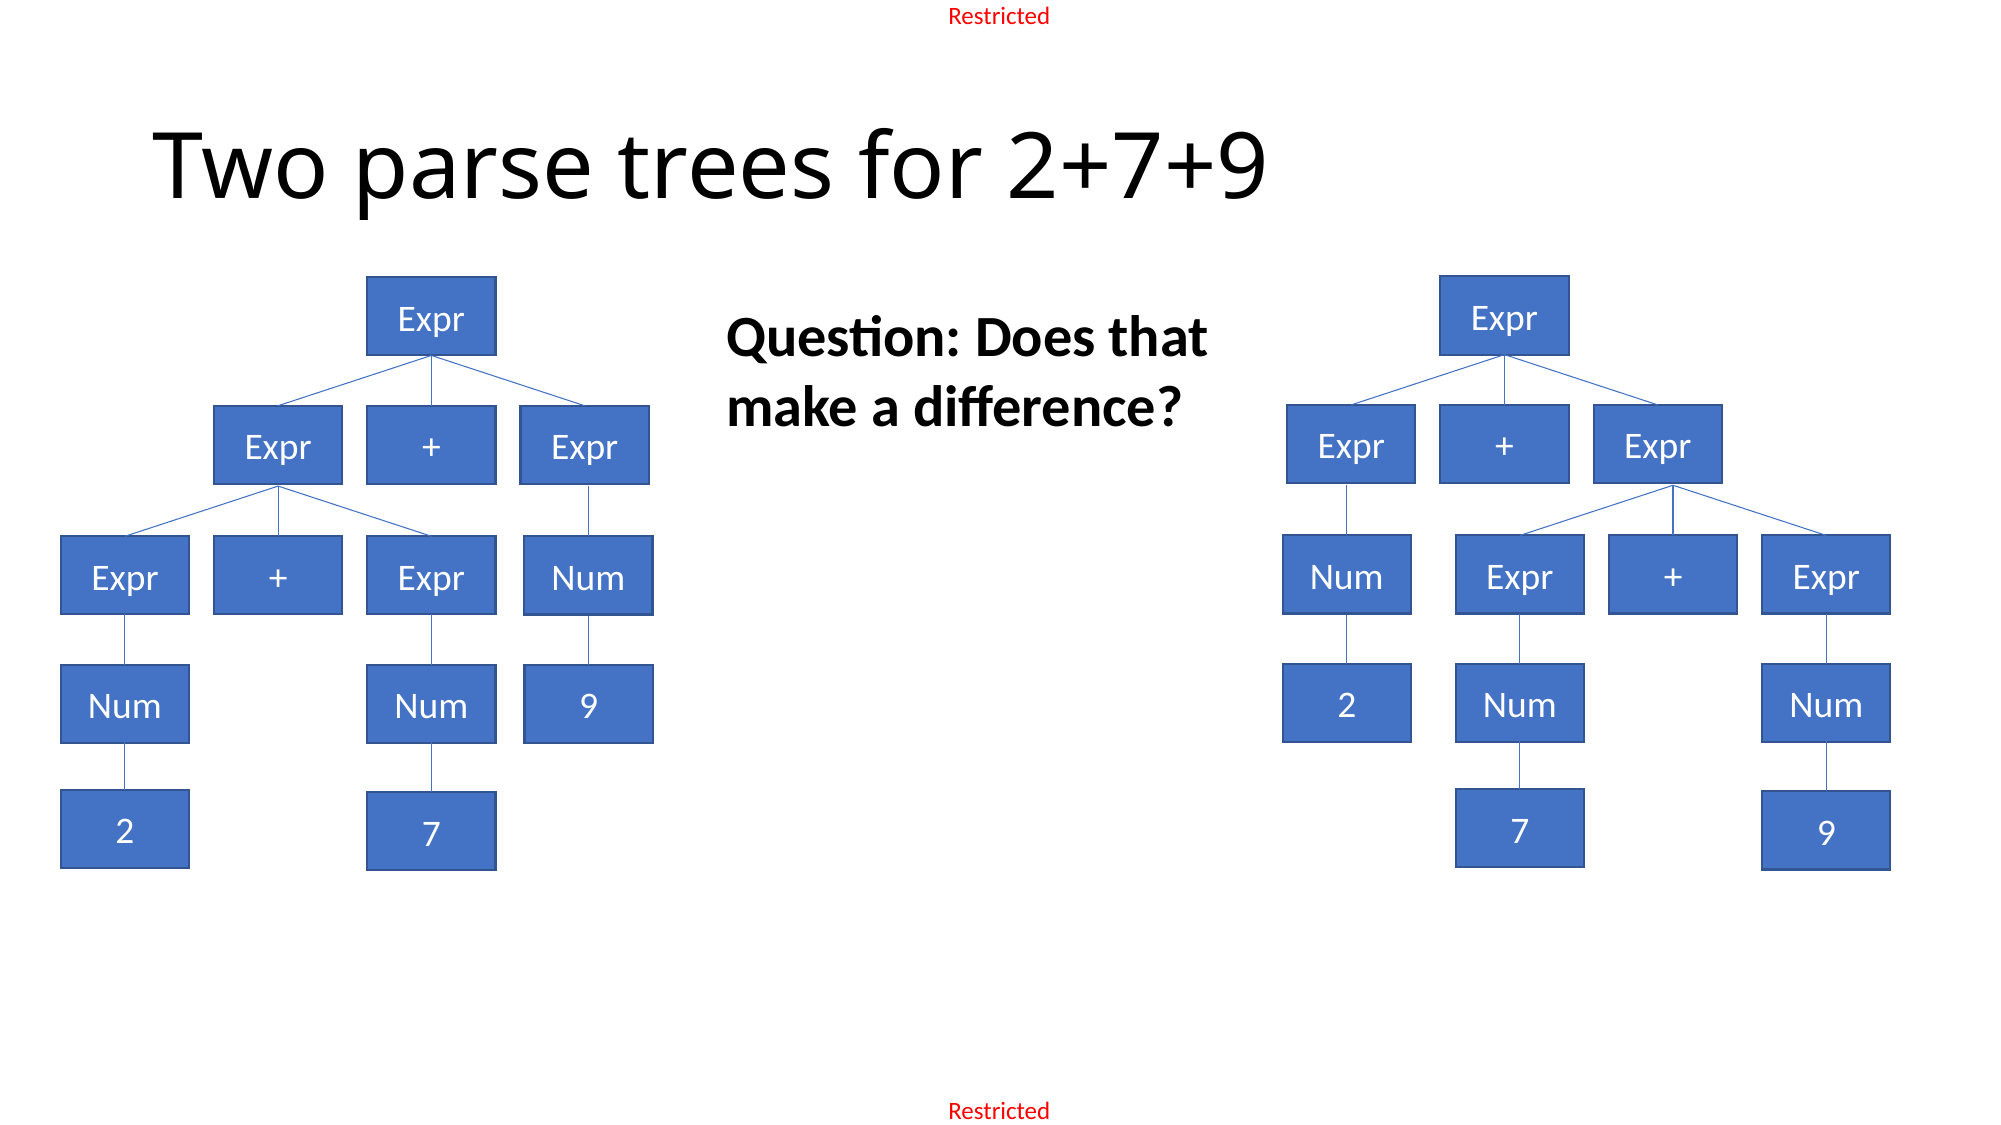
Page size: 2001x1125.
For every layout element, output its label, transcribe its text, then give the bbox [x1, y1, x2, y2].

text_box Expr [1439, 275, 1570, 354]
text_box 7 [366, 791, 497, 871]
text_box Question: Does that make a difference? [711, 290, 1250, 446]
text_box Expr [60, 535, 190, 615]
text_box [432, 355, 585, 406]
text_box Expr [1593, 404, 1723, 484]
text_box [1351, 354, 1504, 405]
text_box Expr [1455, 534, 1585, 615]
title Two parse trees for 2+7+9 [137, 59, 1863, 278]
text_box Num [1761, 663, 1891, 743]
text_box 2 [1282, 663, 1412, 743]
text_box Num [1455, 663, 1585, 743]
text_box + [1608, 536, 1738, 615]
text_box Num [523, 535, 654, 616]
text_box Expr [519, 405, 650, 485]
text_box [1519, 485, 1672, 536]
text_box Expr [1286, 404, 1416, 484]
text_box Num [366, 664, 497, 744]
text_box Num [1282, 534, 1412, 615]
text_box Expr [213, 405, 343, 485]
text_box Expr [366, 276, 497, 355]
text_box 9 [523, 664, 654, 744]
text_box + [1439, 405, 1570, 484]
text_box 7 [1455, 788, 1585, 868]
text_box 9 [1761, 790, 1891, 871]
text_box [124, 486, 278, 537]
text_box Num [60, 664, 190, 744]
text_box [1674, 485, 1827, 536]
text_box Expr [366, 535, 497, 615]
text_box + [213, 537, 343, 615]
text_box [279, 486, 432, 537]
text_box + [366, 406, 497, 485]
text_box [1505, 354, 1658, 405]
text_box Expr [1761, 534, 1891, 615]
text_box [278, 355, 431, 406]
text_box 2 [60, 789, 190, 869]
